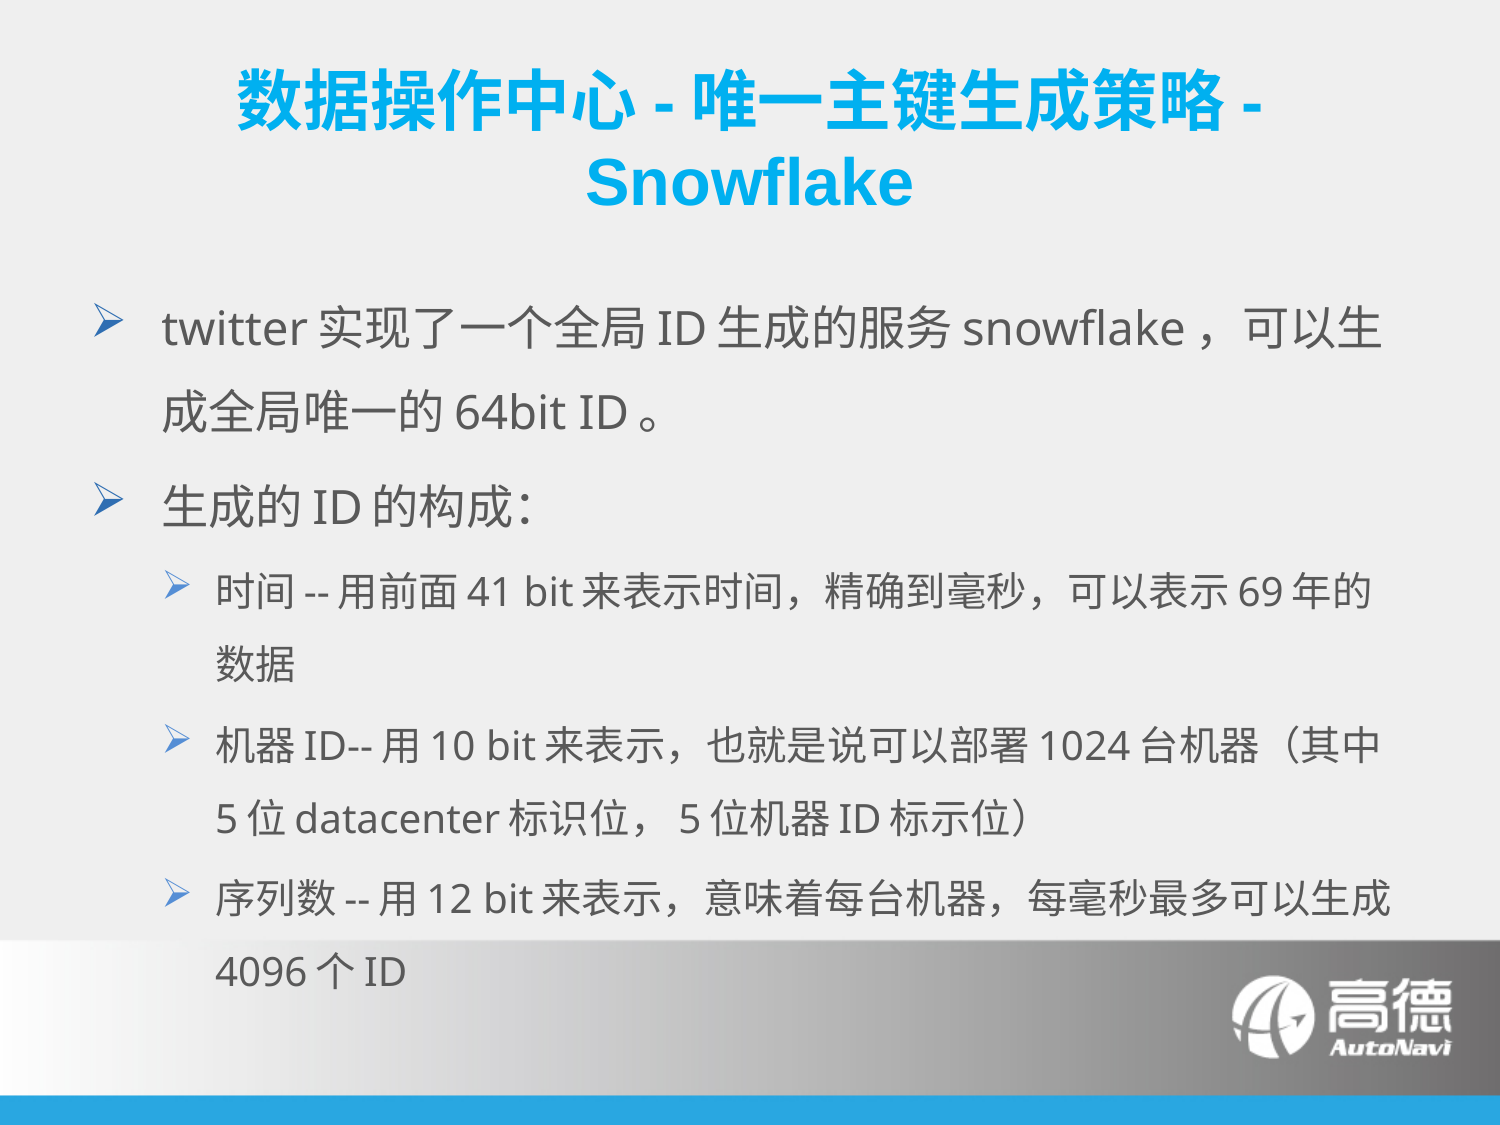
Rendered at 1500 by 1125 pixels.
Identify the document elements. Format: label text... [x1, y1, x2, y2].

picture [0, 0, 1500, 1125]
title 数据操作中心-唯一主键生成策略-Snowflake [75, 45, 1425, 233]
list twitter实现了一个全局ID生成的服务snowflake，可以生成全局唯一的64bit ID。 生成的ID的构成： 时间--用前面41 bit来表示时间，精确到毫秒，可以表示69年的数据 机器ID--用10 bit来表示，也就是说可以部署1024台机器（其中5位datacenter标识位，5位机器ID标示位） 序列数--用12 bit来表示，意味着每台机器，每毫秒最多可以生成4096个ID [75, 262, 1425, 1005]
